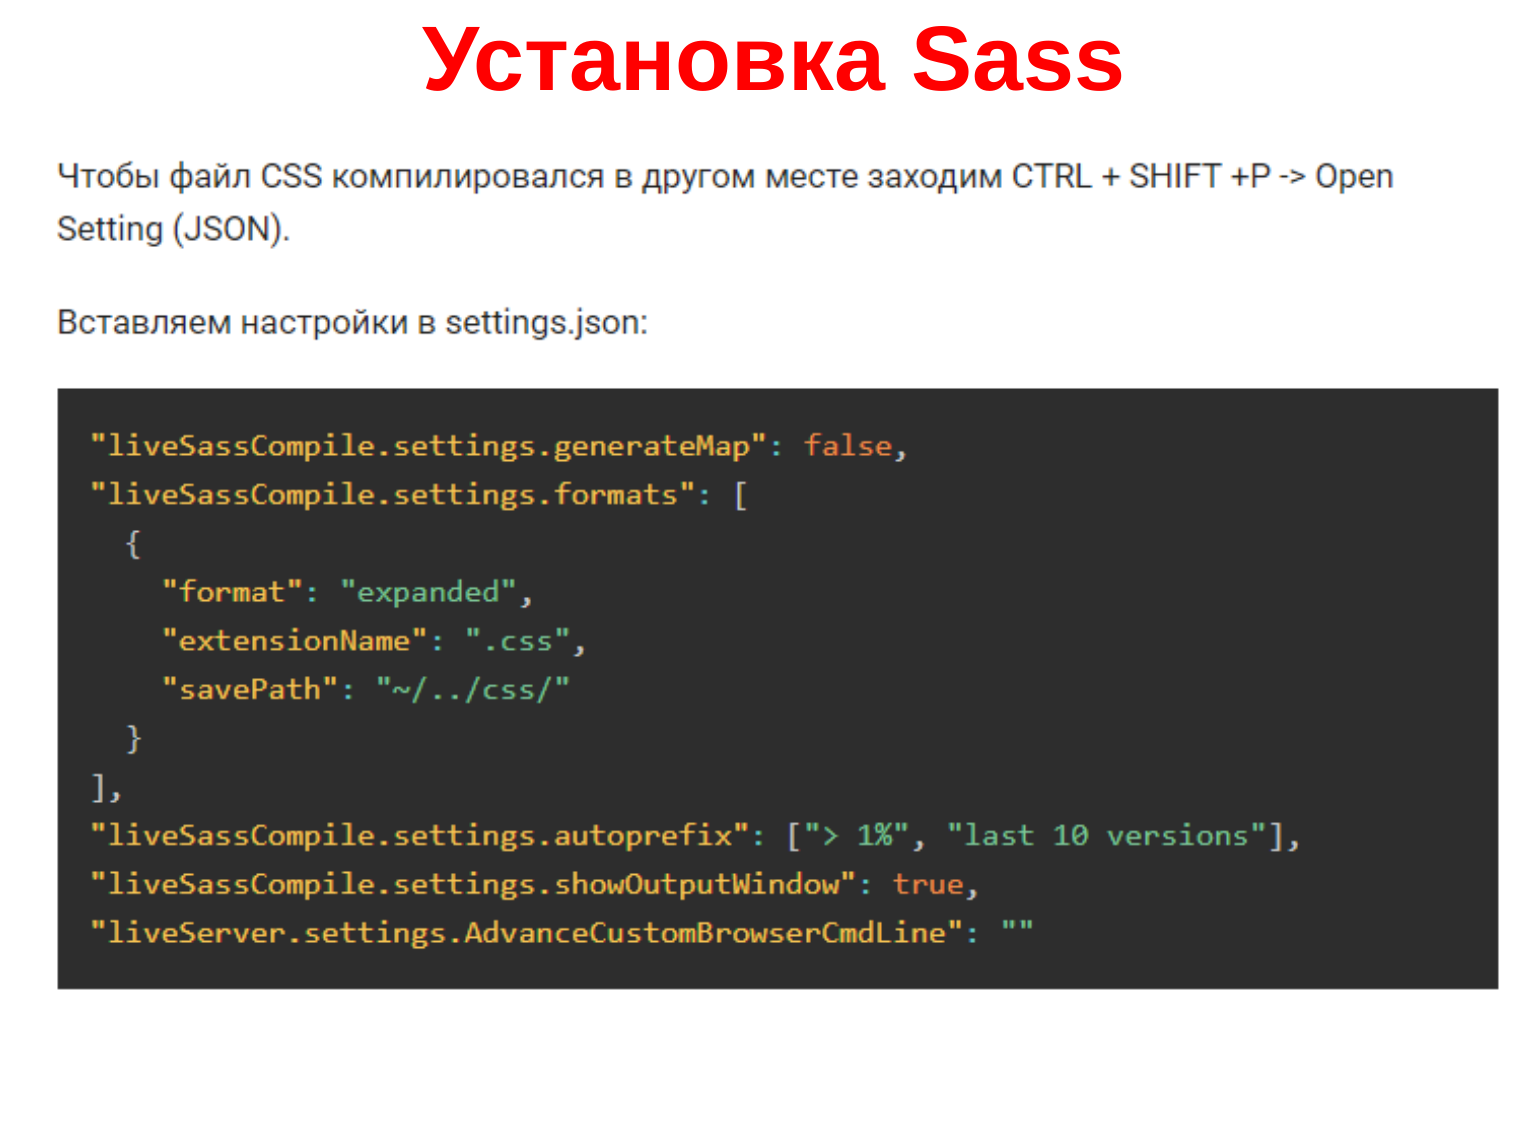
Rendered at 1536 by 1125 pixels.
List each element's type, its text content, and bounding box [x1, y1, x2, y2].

title Установка Sass [82, 0, 1465, 111]
picture [44, 113, 1507, 1012]
